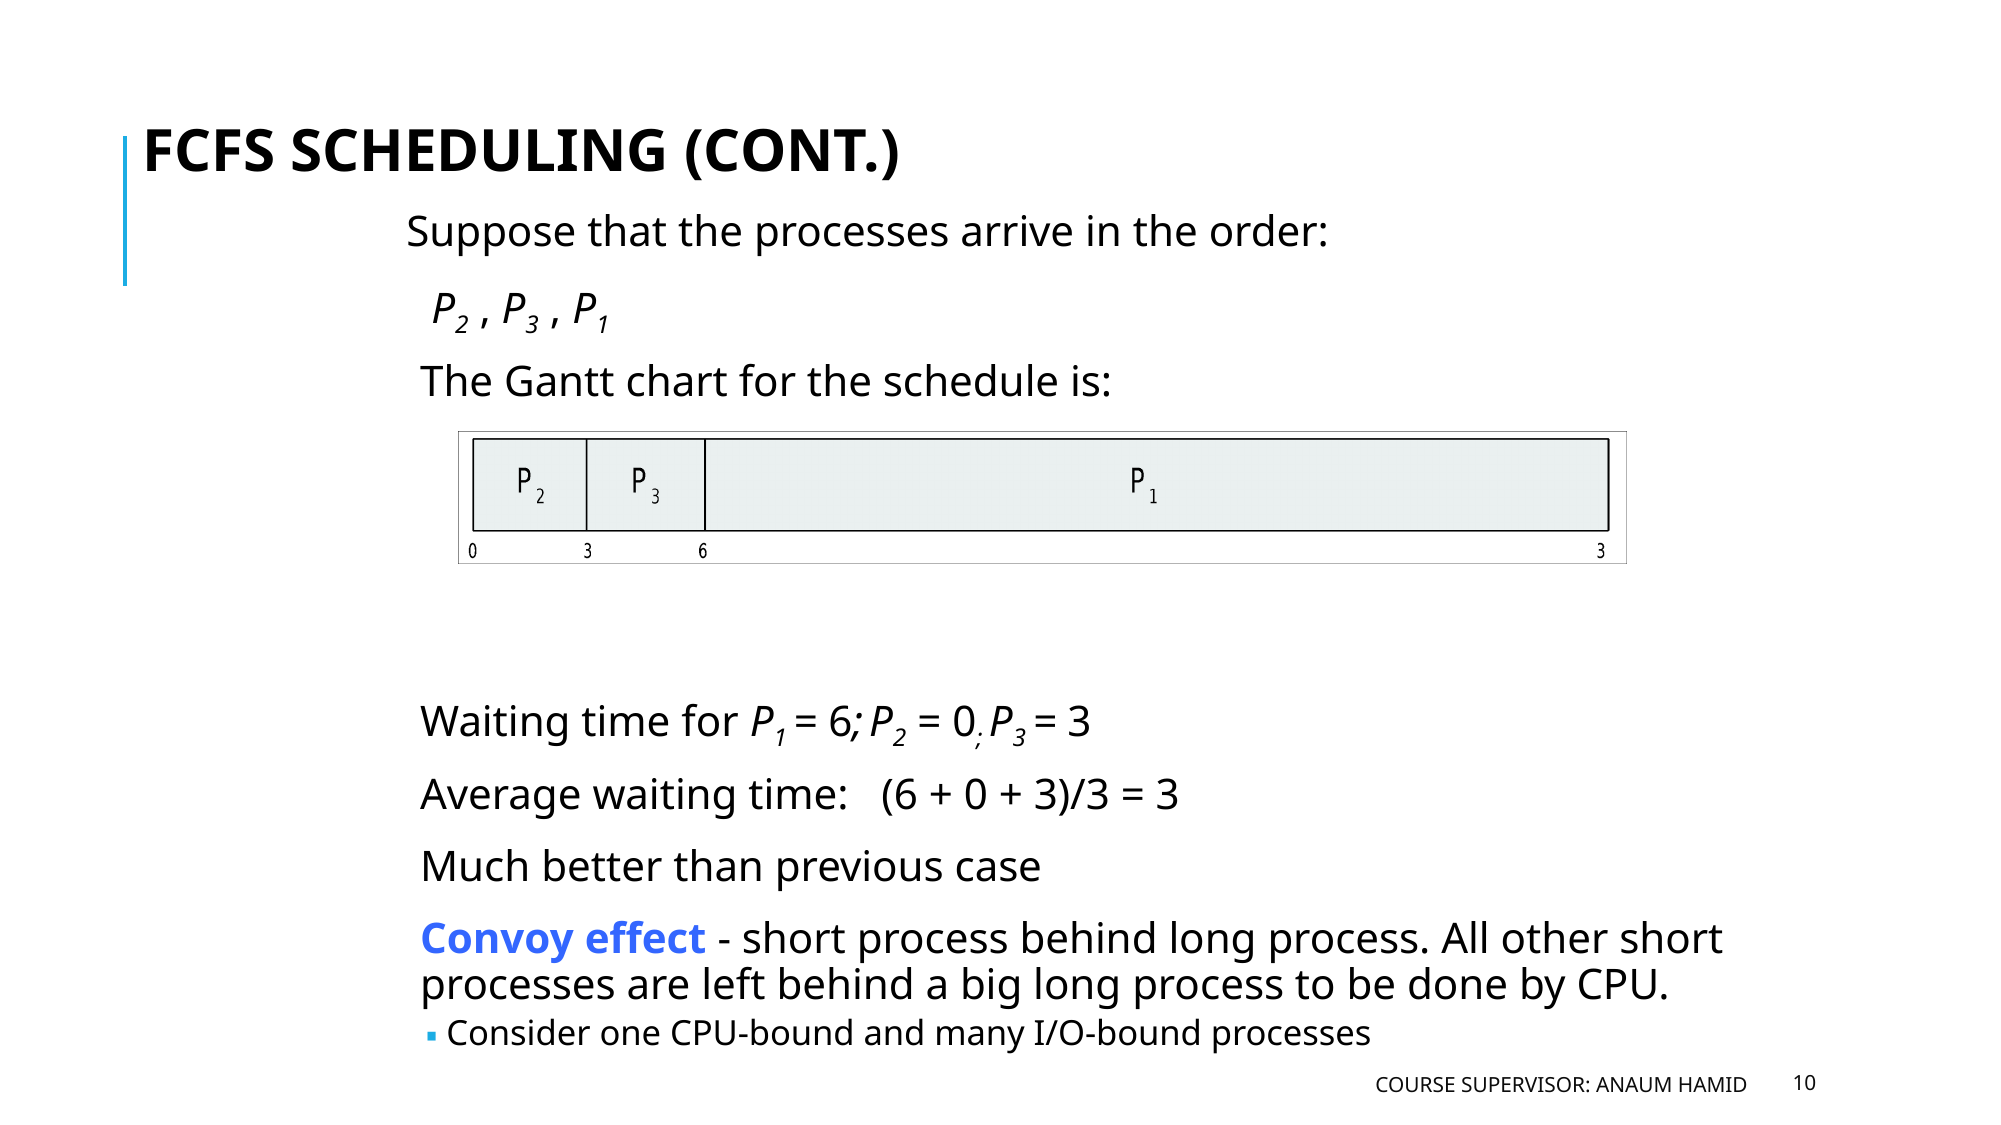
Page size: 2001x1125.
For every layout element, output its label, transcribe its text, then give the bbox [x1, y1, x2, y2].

list Suppose that the processes arrive in the order: P2 , P3 , P1 The Gantt chart for the schedule is: Waiting time for P1 = 6; P2 = 0; P3 = 3 Average waiting time: (6 + 0 + 3)/3 = 3 Much better than previous case Convoy effect - short process behind long process. All other short processes are left behind a big long process to be done by CPU. Consider one CPU-bound and many I/O-bound processes [398, 202, 1814, 1067]
picture [458, 431, 1627, 564]
slide_number ‹#› [1777, 1061, 1938, 1107]
title FCFS SCHEDULING (CONT.) [127, 107, 1392, 203]
footer COURSE SUPERVISOR: ANAUM HAMID [794, 1061, 1763, 1107]
